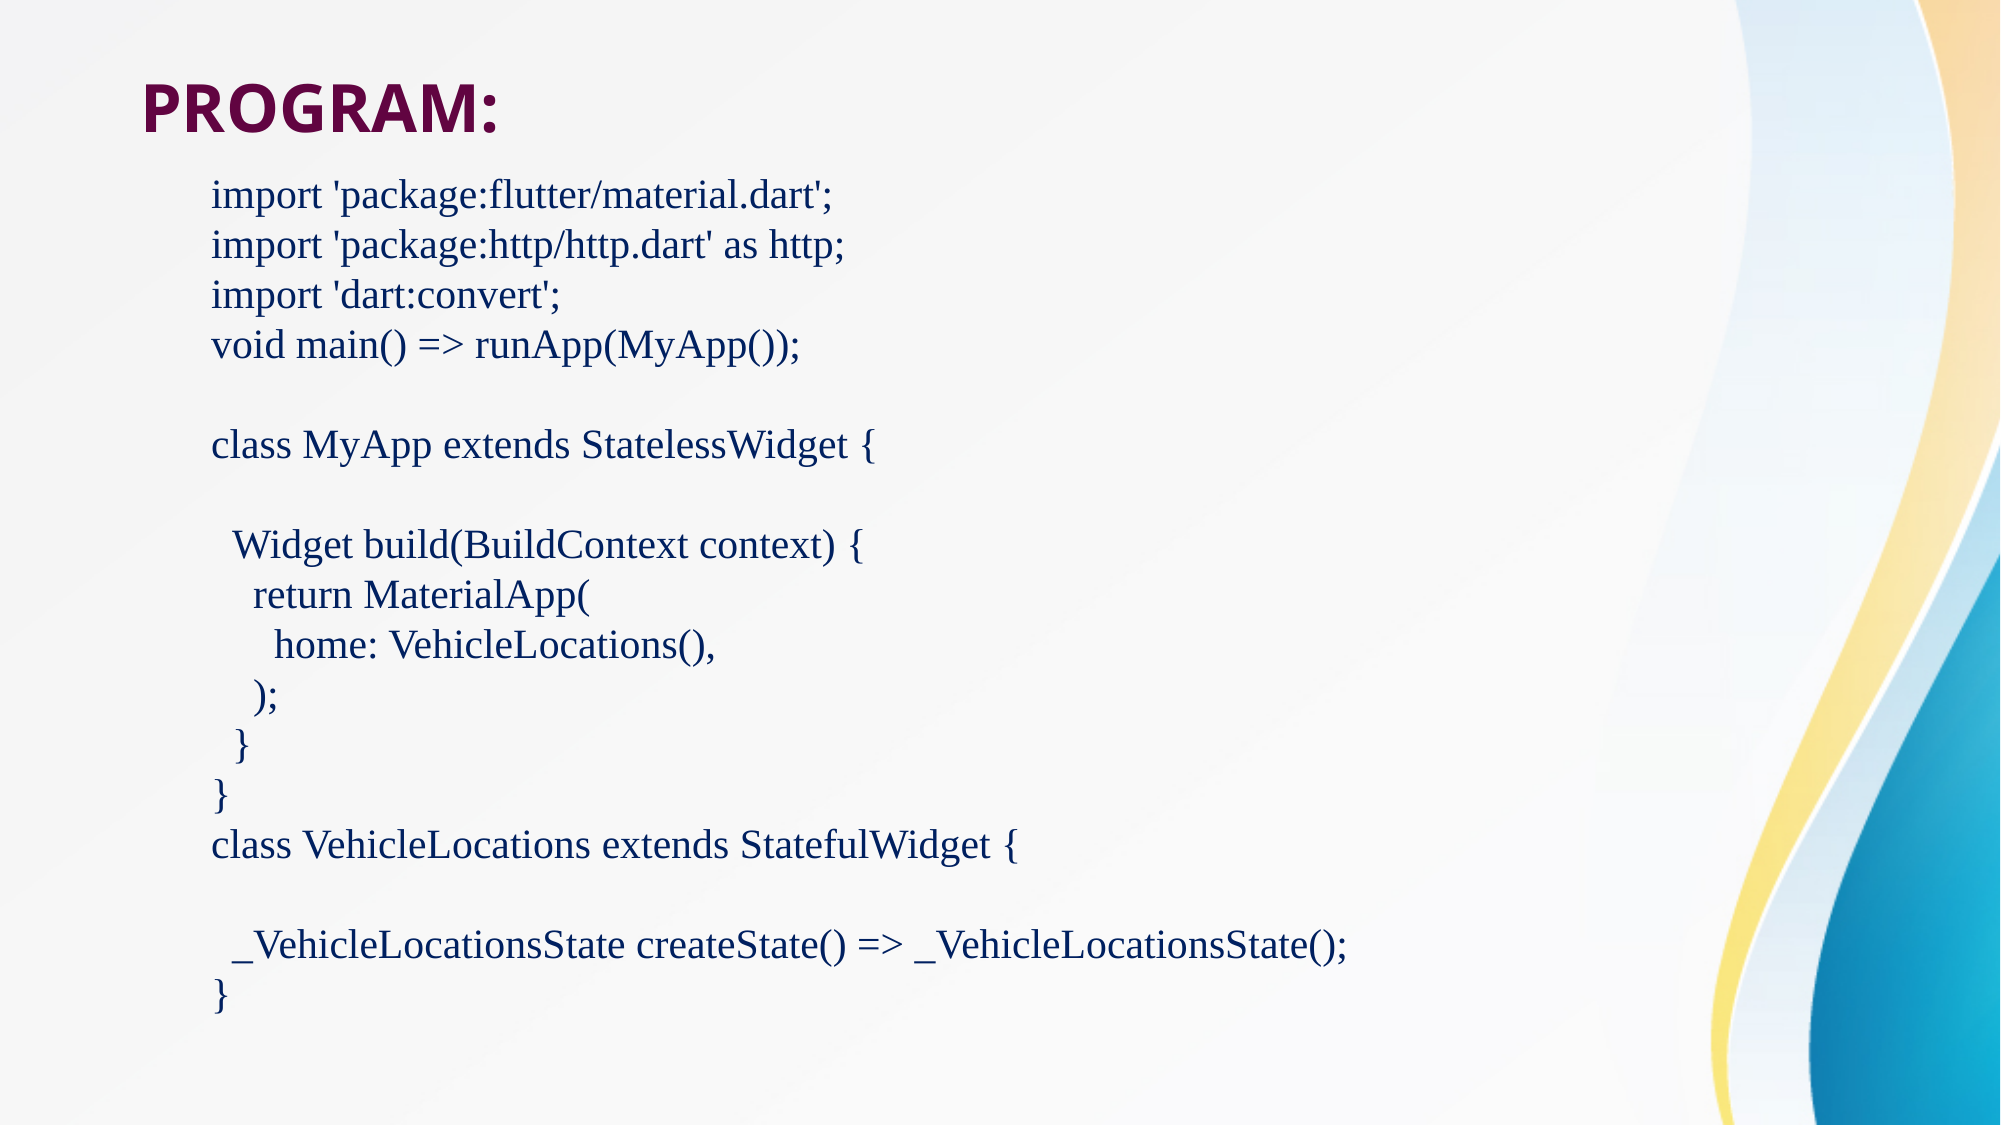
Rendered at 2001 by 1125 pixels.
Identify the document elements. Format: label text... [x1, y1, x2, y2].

text_box PROGRAM: [125, 58, 515, 233]
text_box import 'package:flutter/material.dart'; import 'package:http/http.dart' as http; import 'dart:convert'; void main() => runApp(MyApp()); class MyApp extends StatelessWidget { Widget build(BuildContext context) { return MaterialApp( home: VehicleLocations(), ); } } class VehicleLocations extends StatefulWidget { _VehicleLocationsState createState() => _VehicleLocationsState(); } [196, 159, 1364, 1125]
picture [0, 0, 2001, 1125]
